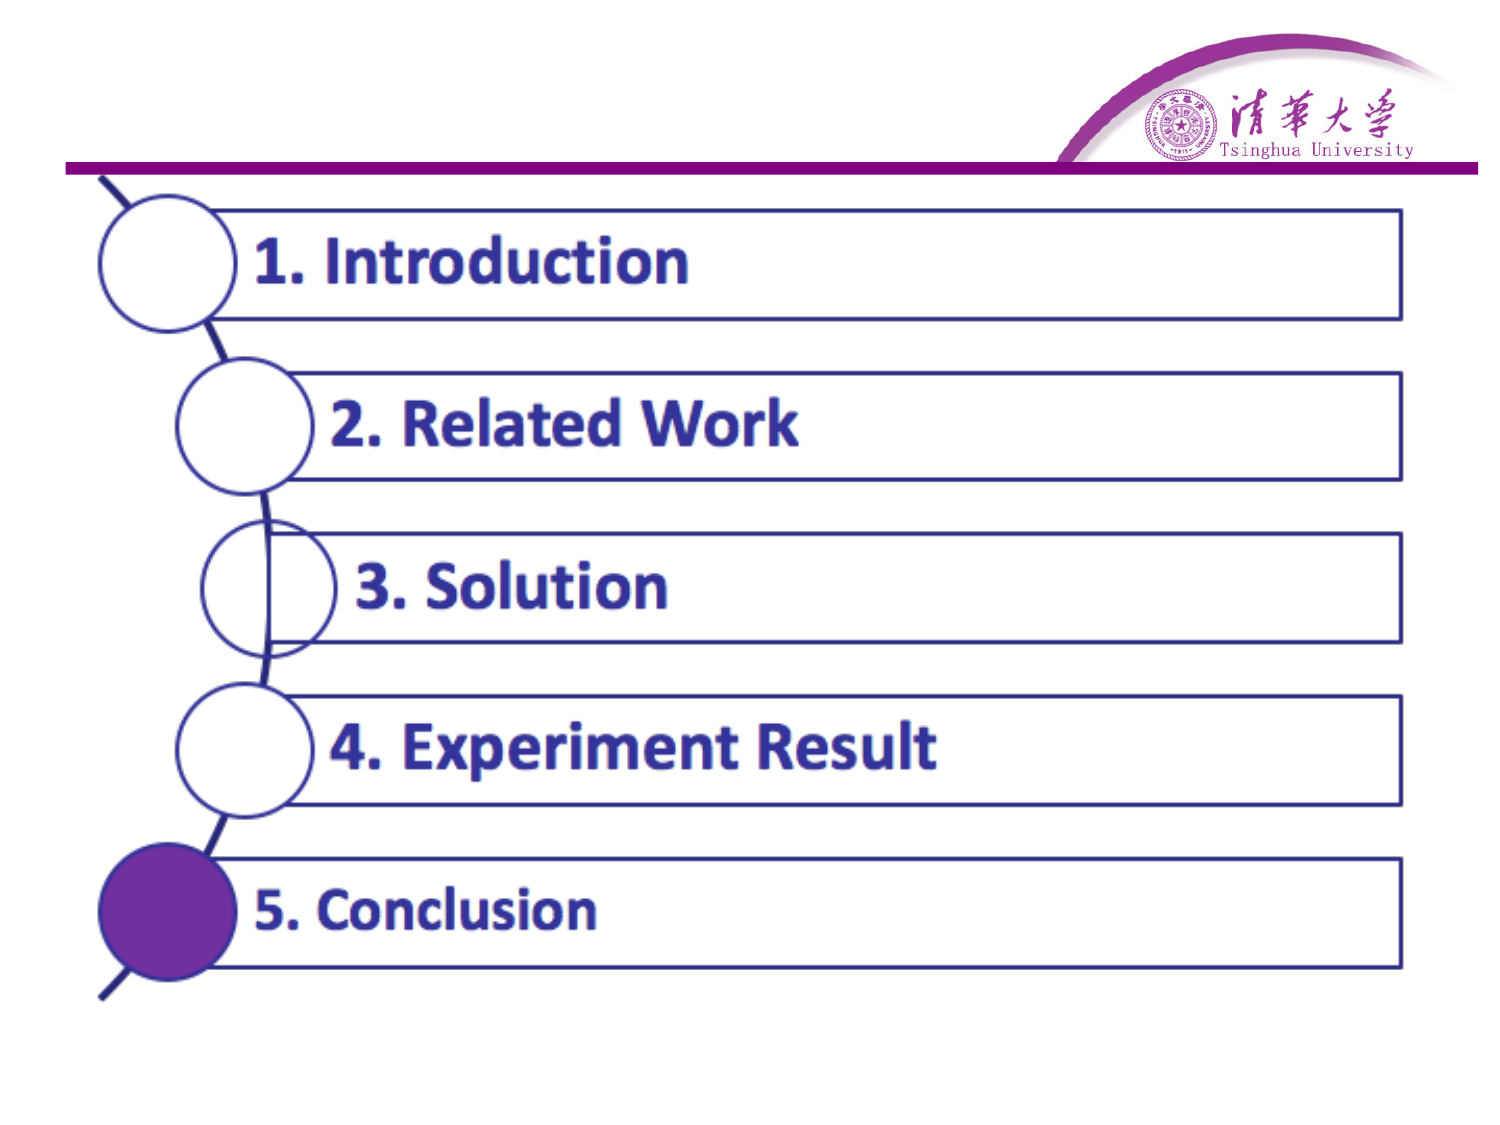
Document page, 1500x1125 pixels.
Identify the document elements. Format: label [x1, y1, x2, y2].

picture [86, 30, 1475, 1021]
